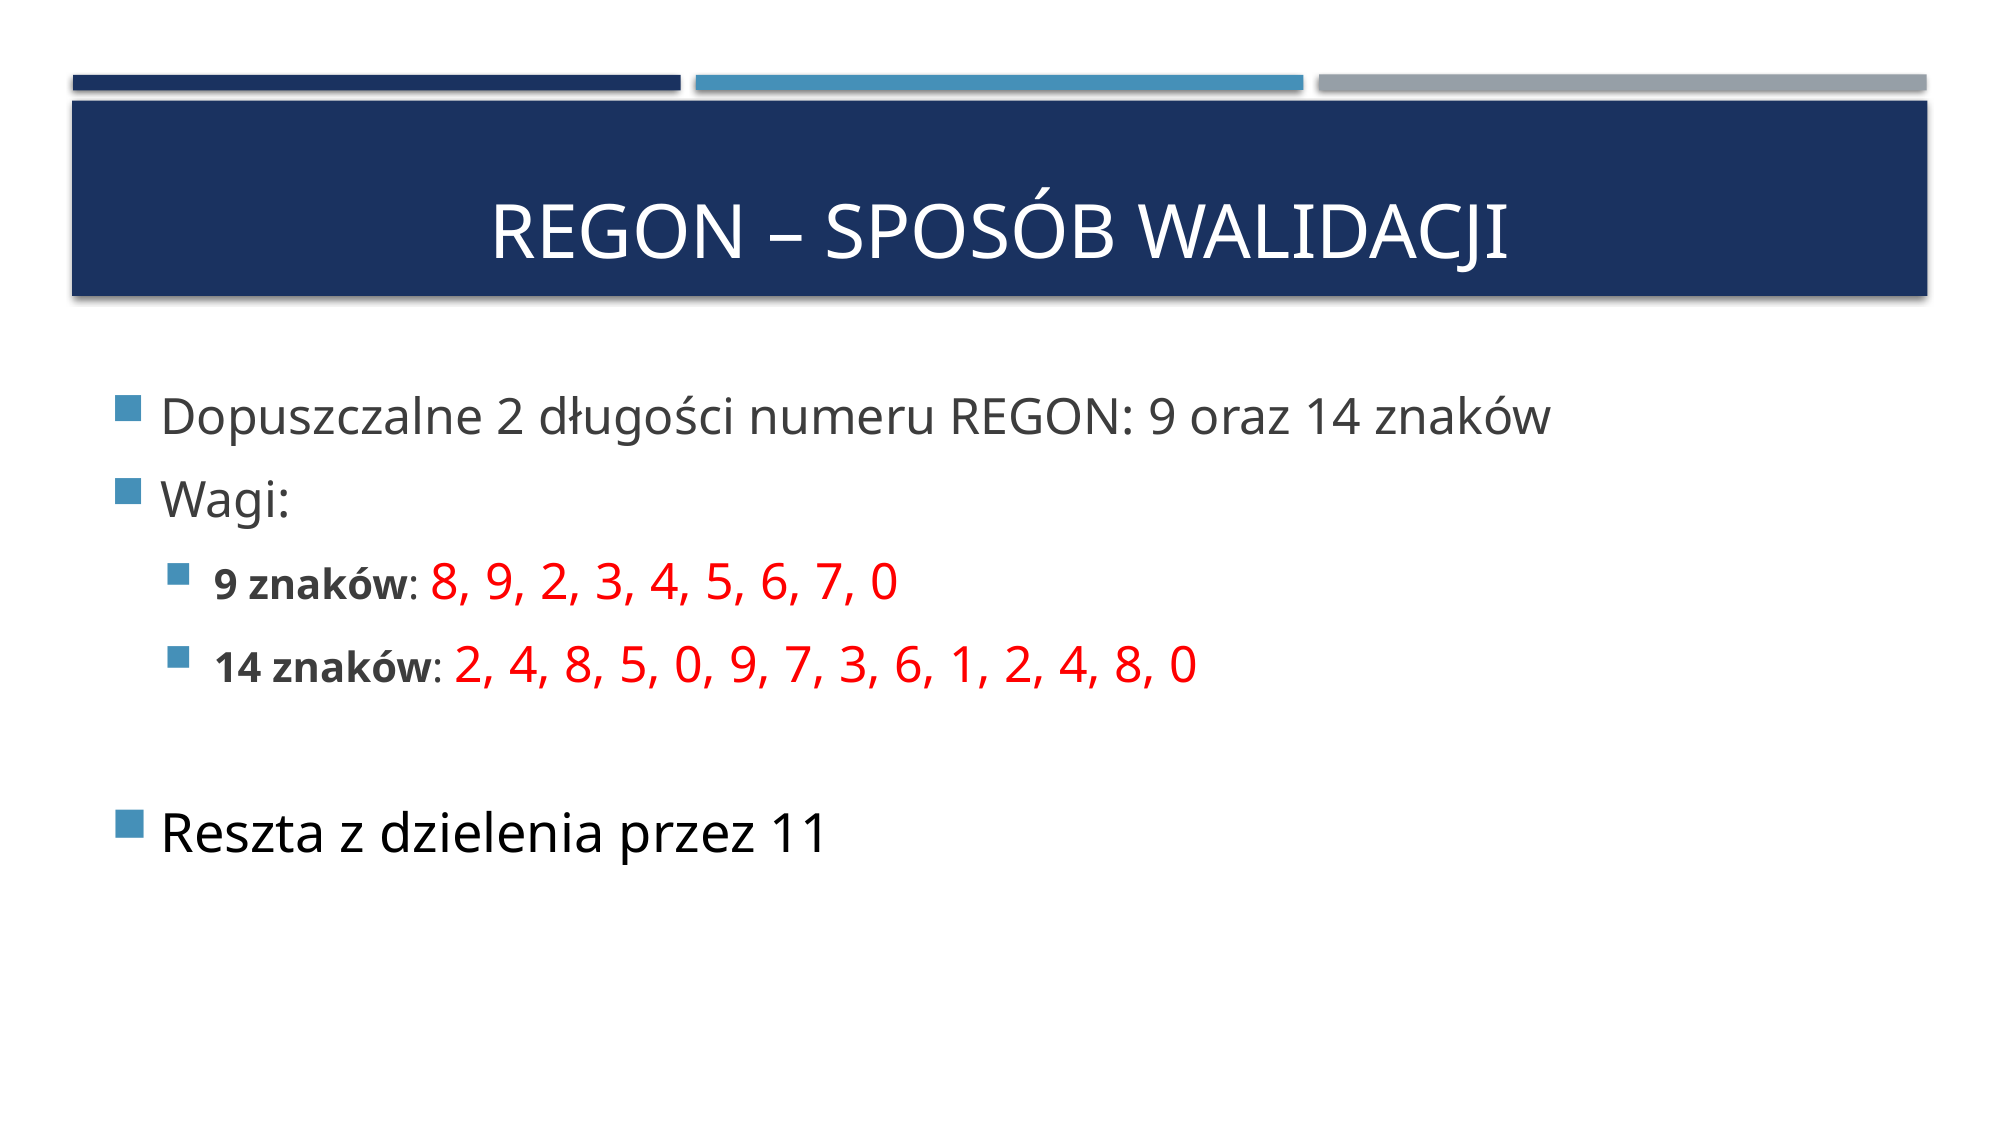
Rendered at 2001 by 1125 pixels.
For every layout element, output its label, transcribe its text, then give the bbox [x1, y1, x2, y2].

title Regon – sposób walidacji [95, 115, 1905, 282]
list Dopuszczalne 2 długości numeru REGON: 9 oraz 14 znaków Wagi: 9 znaków: 8, 9, 2, 3, 4, 5, 6, 7, 0 14 znaków: 2, 4, 8, 5, 0, 9, 7, 3, 6, 1, 2, 4, 8, 0 Reszta z dzielenia przez 11 [95, 357, 1905, 962]
